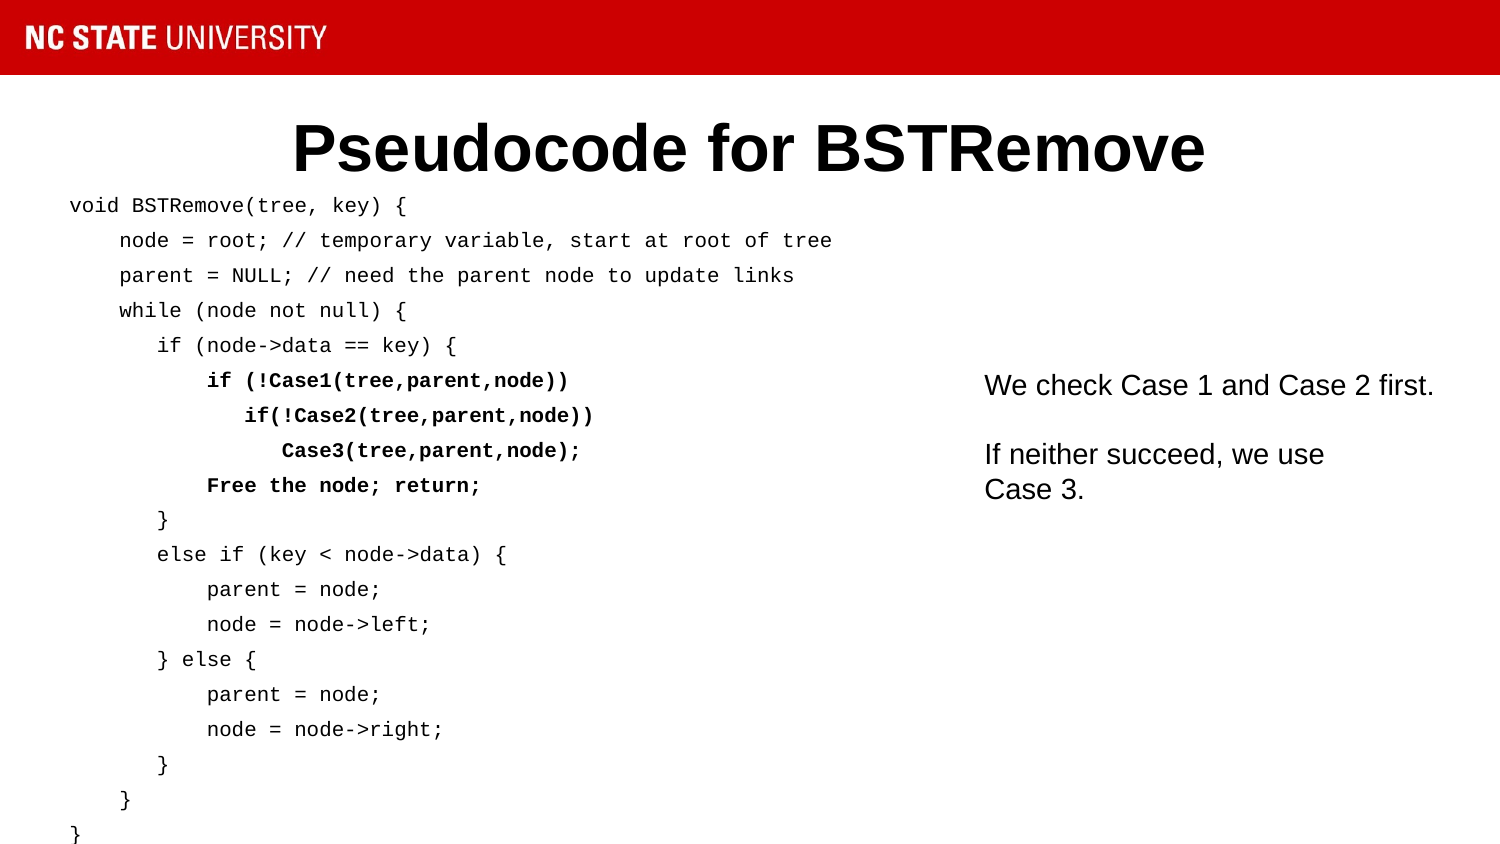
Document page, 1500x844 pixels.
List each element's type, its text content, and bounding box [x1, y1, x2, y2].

text_box We check Case 1 and Case 2 first. If neither succeed, we use Case 3. [969, 350, 1466, 428]
picture [0, 0, 1500, 75]
title Pseudocode for BSTRemove [75, 78, 1425, 211]
text_box void BSTRemove(tree, key) { node = root; // temporary variable, start at root of tree parent = NULL; // need the parent node to update links while (node not null) { if (node->data == key) { if (!Case1(tree,parent,node)) if(!Case2(tree,parent,node)) Case3(tree,parent,node); Free the node; return; } else if (key < node->data) { parent = node; node = node->left; } else { parent = node; node = node->right; } } } [54, 176, 941, 559]
